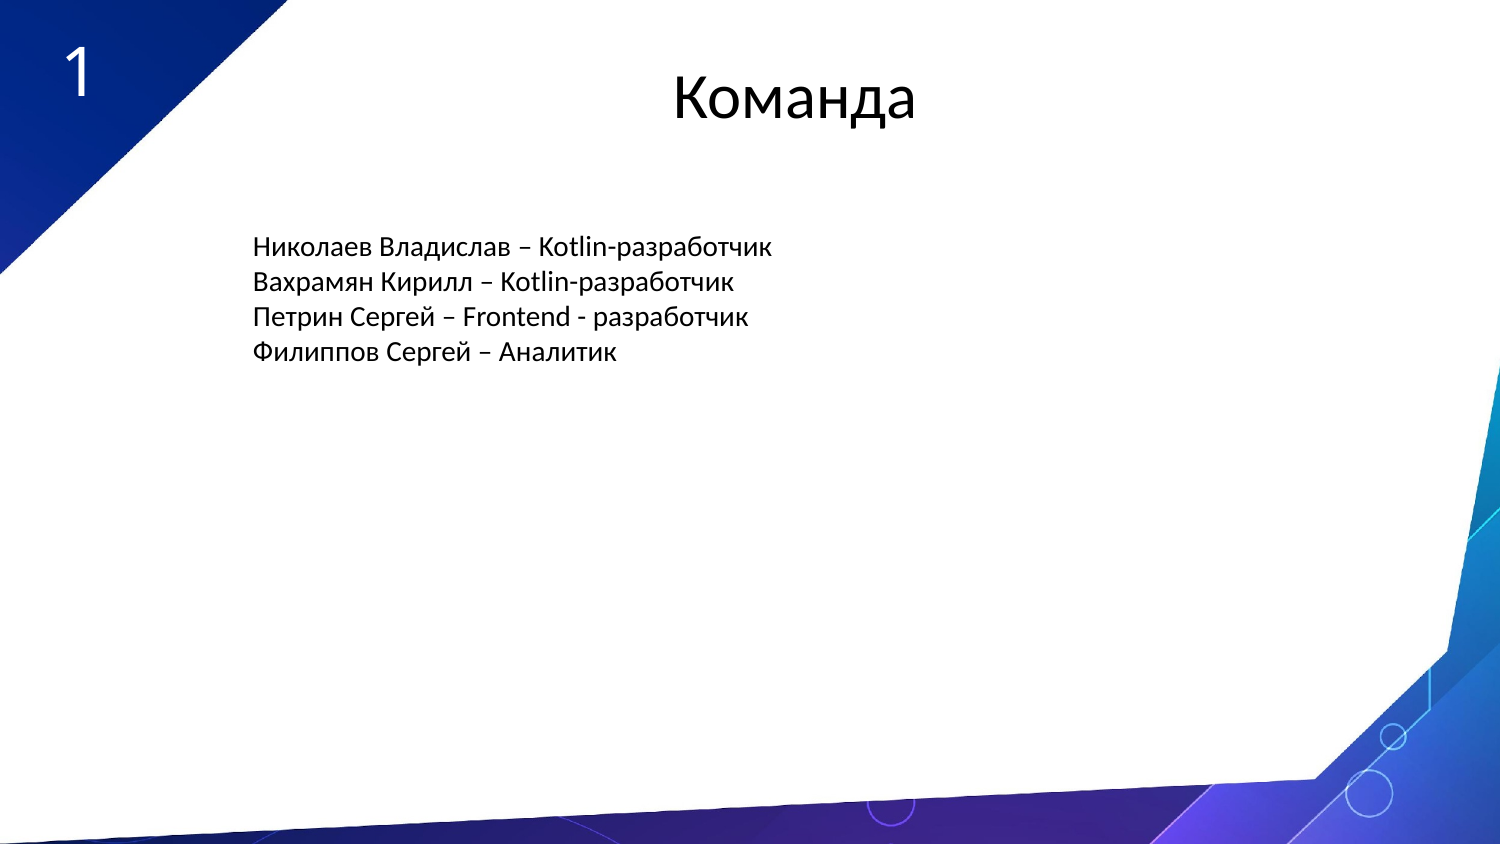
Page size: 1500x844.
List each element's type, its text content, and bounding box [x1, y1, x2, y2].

text_box Команда [174, 38, 1418, 140]
text_box Николаев Владислав – Kotlin-разработчик Вахрамян Кирилл – Kotlin-разработчик Петрин Сергей – Frontend - разработчик Филиппов Сергей – Аналитик [237, 212, 1167, 473]
text_box 1 [49, 22, 157, 117]
picture [0, 0, 1500, 844]
